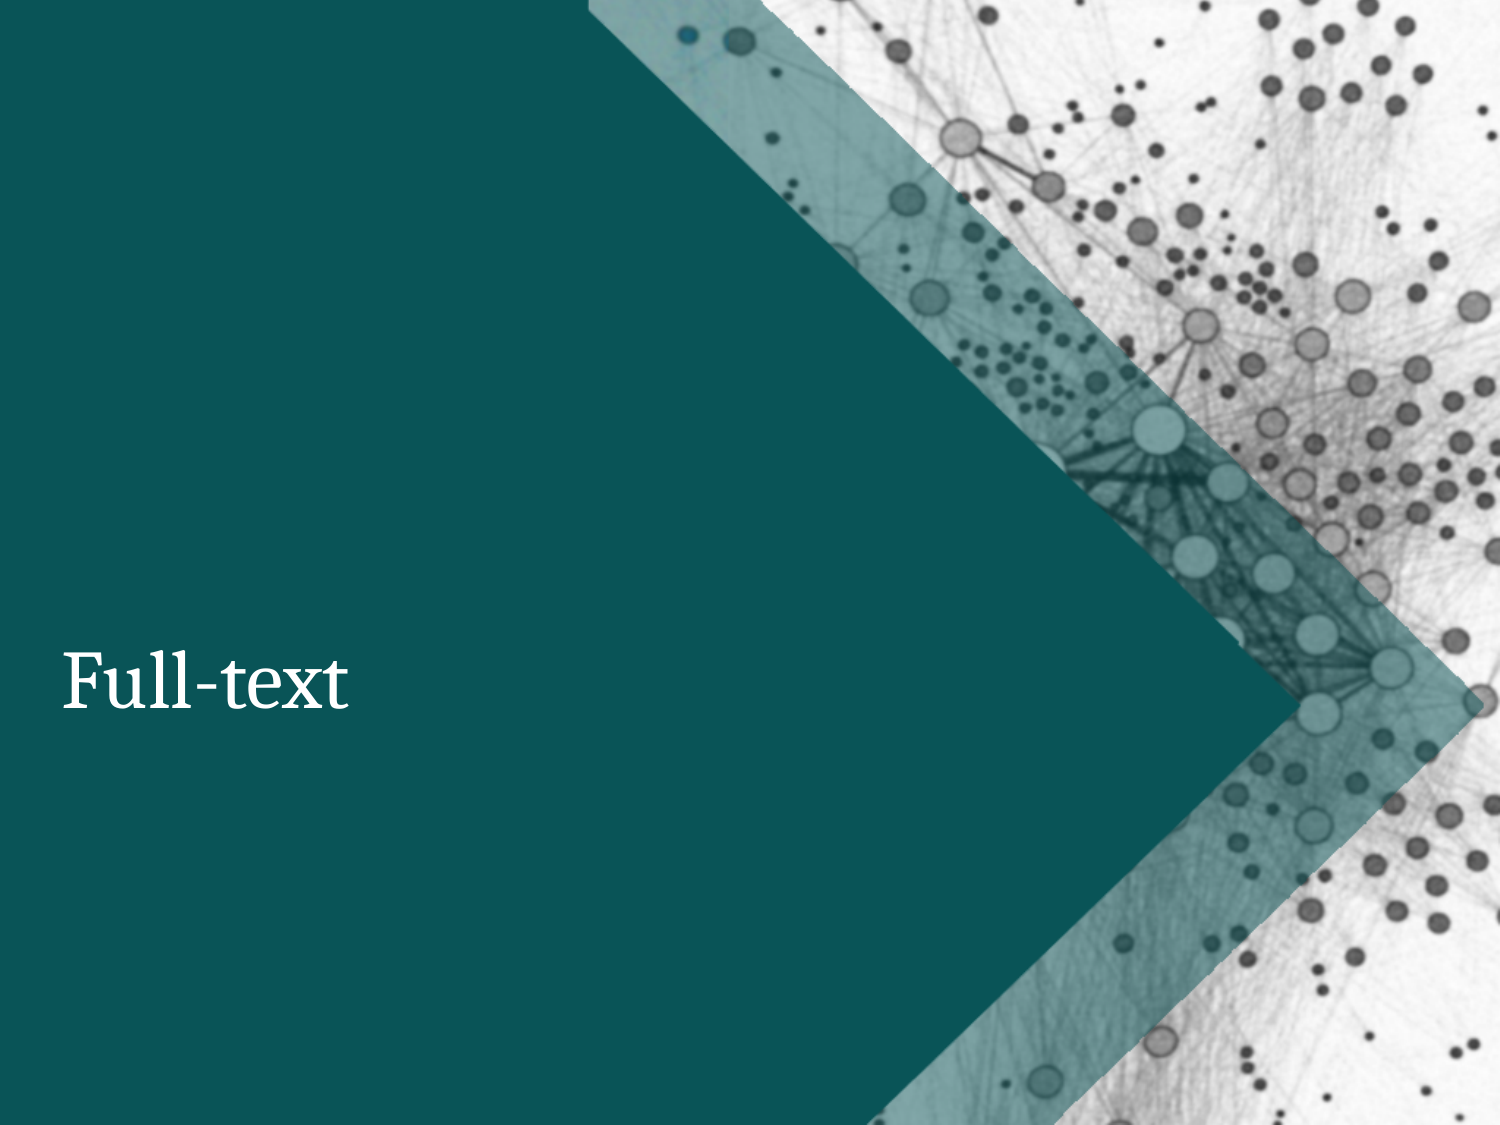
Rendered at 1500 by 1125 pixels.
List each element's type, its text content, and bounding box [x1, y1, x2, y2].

picture [0, 0, 1500, 1125]
title Full-text [46, 567, 1284, 735]
